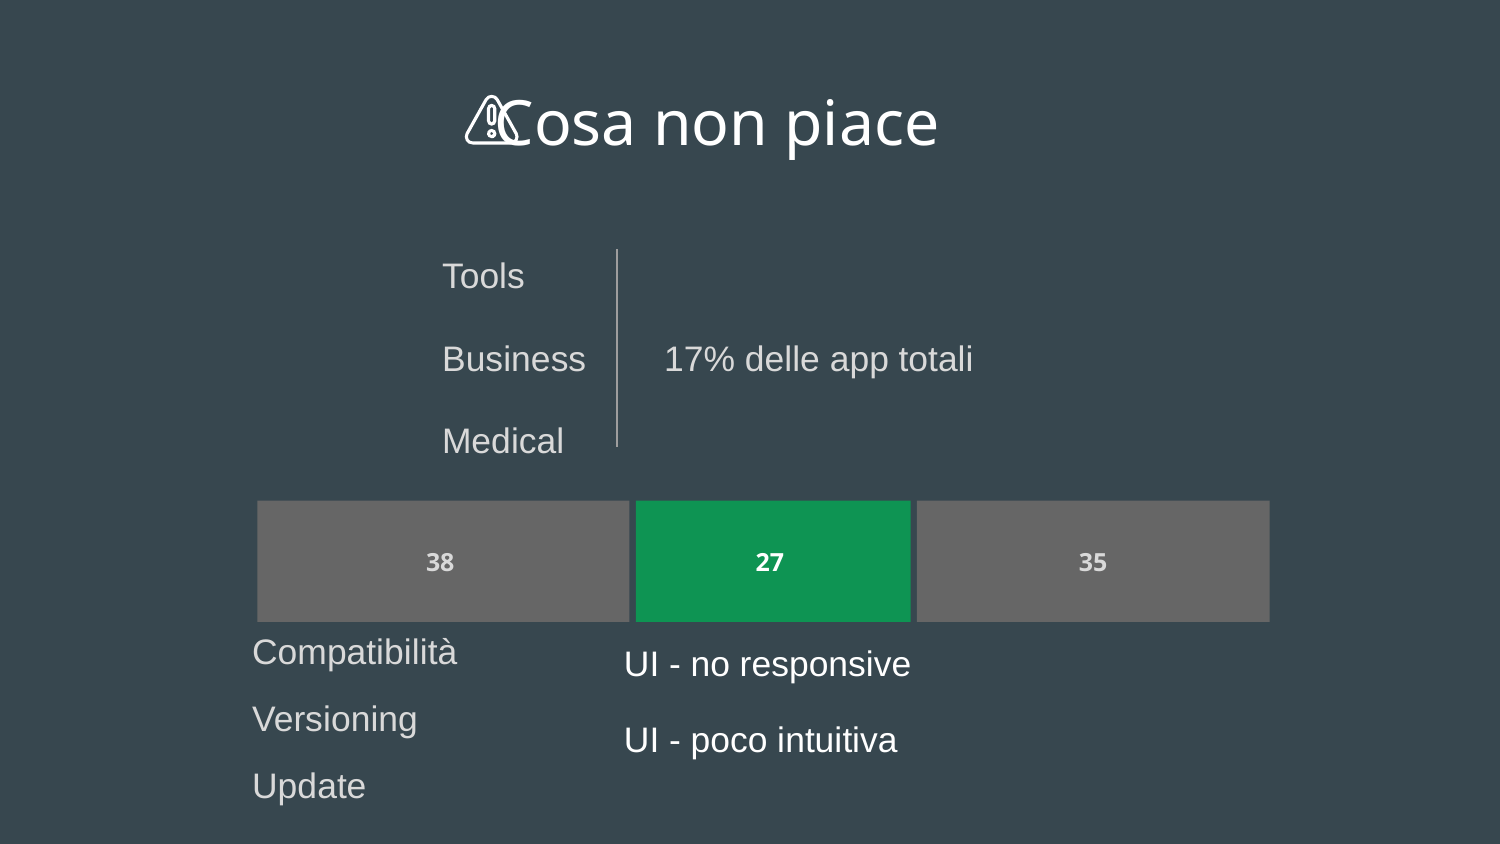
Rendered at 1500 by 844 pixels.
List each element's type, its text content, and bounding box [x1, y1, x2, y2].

text_box UI - no responsive UI - poco intuitiva [609, 634, 1184, 785]
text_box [464, 94, 520, 145]
title Cosa non piace [139, 68, 1295, 219]
text_box 27 [635, 500, 911, 622]
text_box Tools Business 17% delle app totali Medical [427, 232, 1073, 472]
text_box 38 [257, 500, 630, 621]
text_box Compatibilità Versioning Update [236, 621, 812, 772]
text_box 35 [916, 500, 1270, 622]
